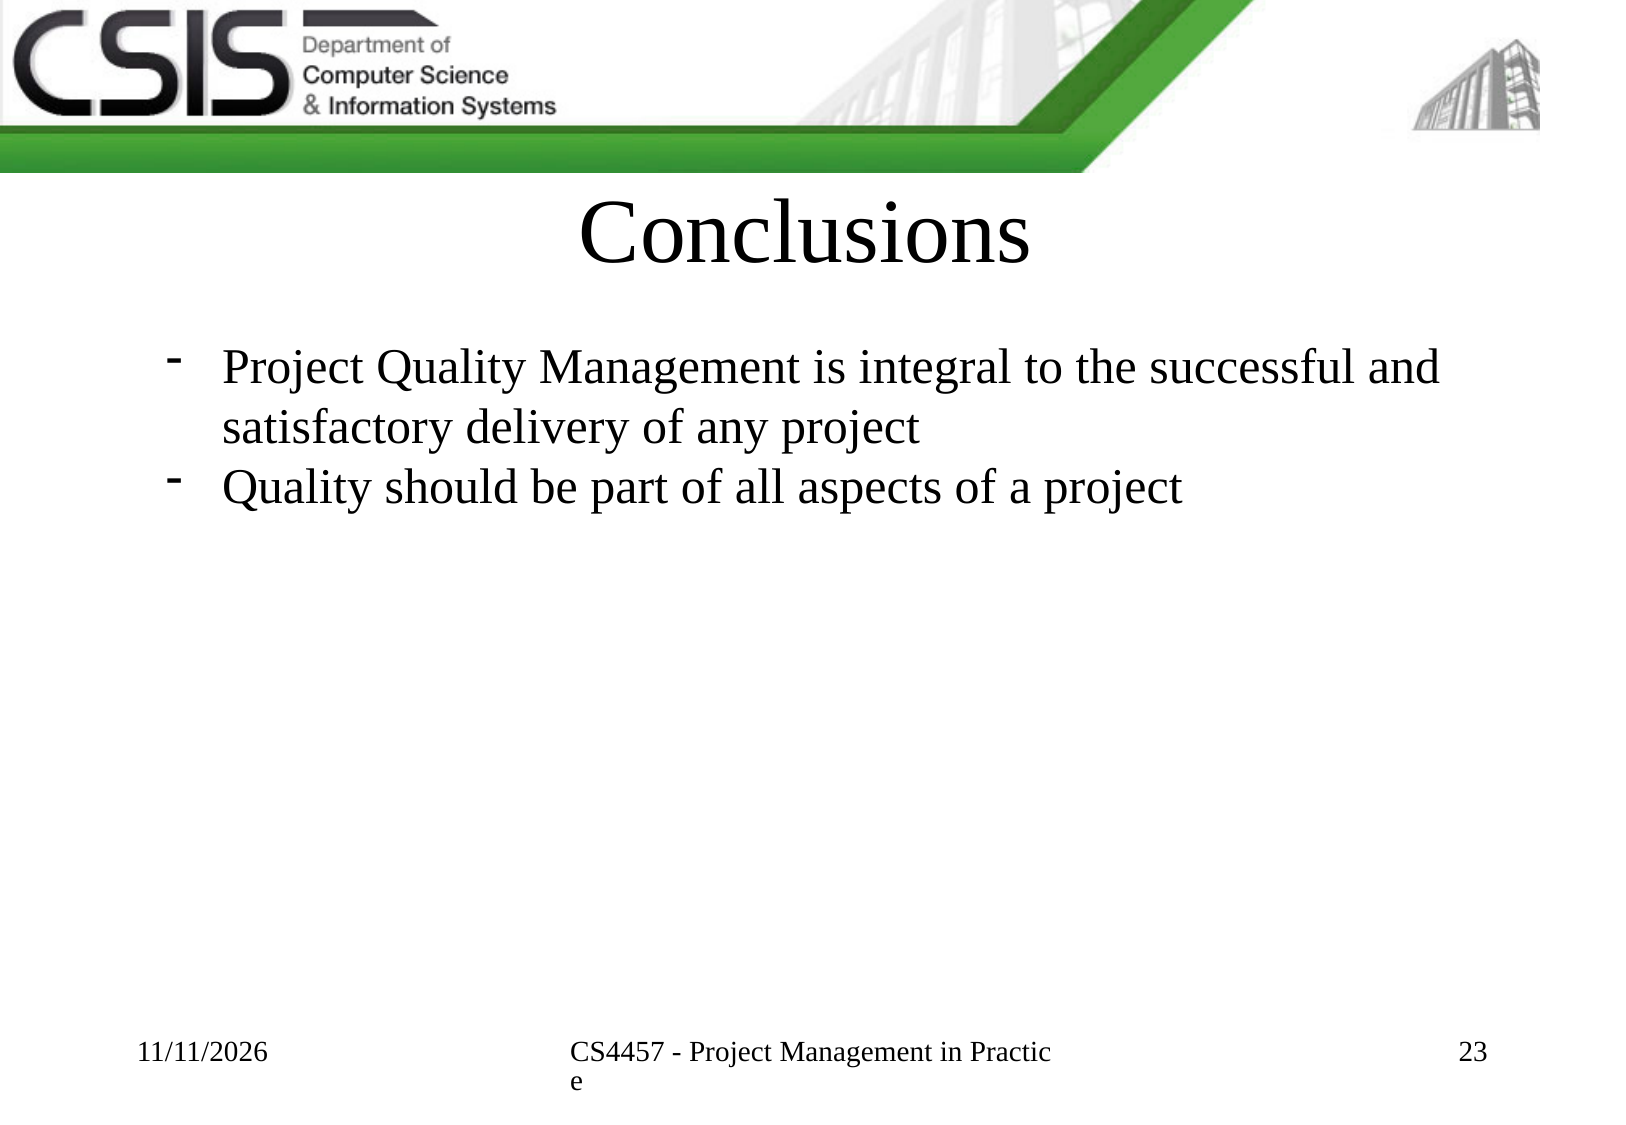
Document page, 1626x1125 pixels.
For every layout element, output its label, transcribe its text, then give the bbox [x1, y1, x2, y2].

footer CS4457 - Project Management in Practice [554, 1024, 1071, 1101]
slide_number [121, 1024, 461, 1101]
slide_number 22 [1164, 1024, 1504, 1101]
text_box Project Quality Management is integral to the successful and satisfactory delivery of any project Quality should be part of all aspects of a project [151, 326, 1486, 521]
title Conclusions [115, 181, 1498, 280]
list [0, 0, 1540, 173]
